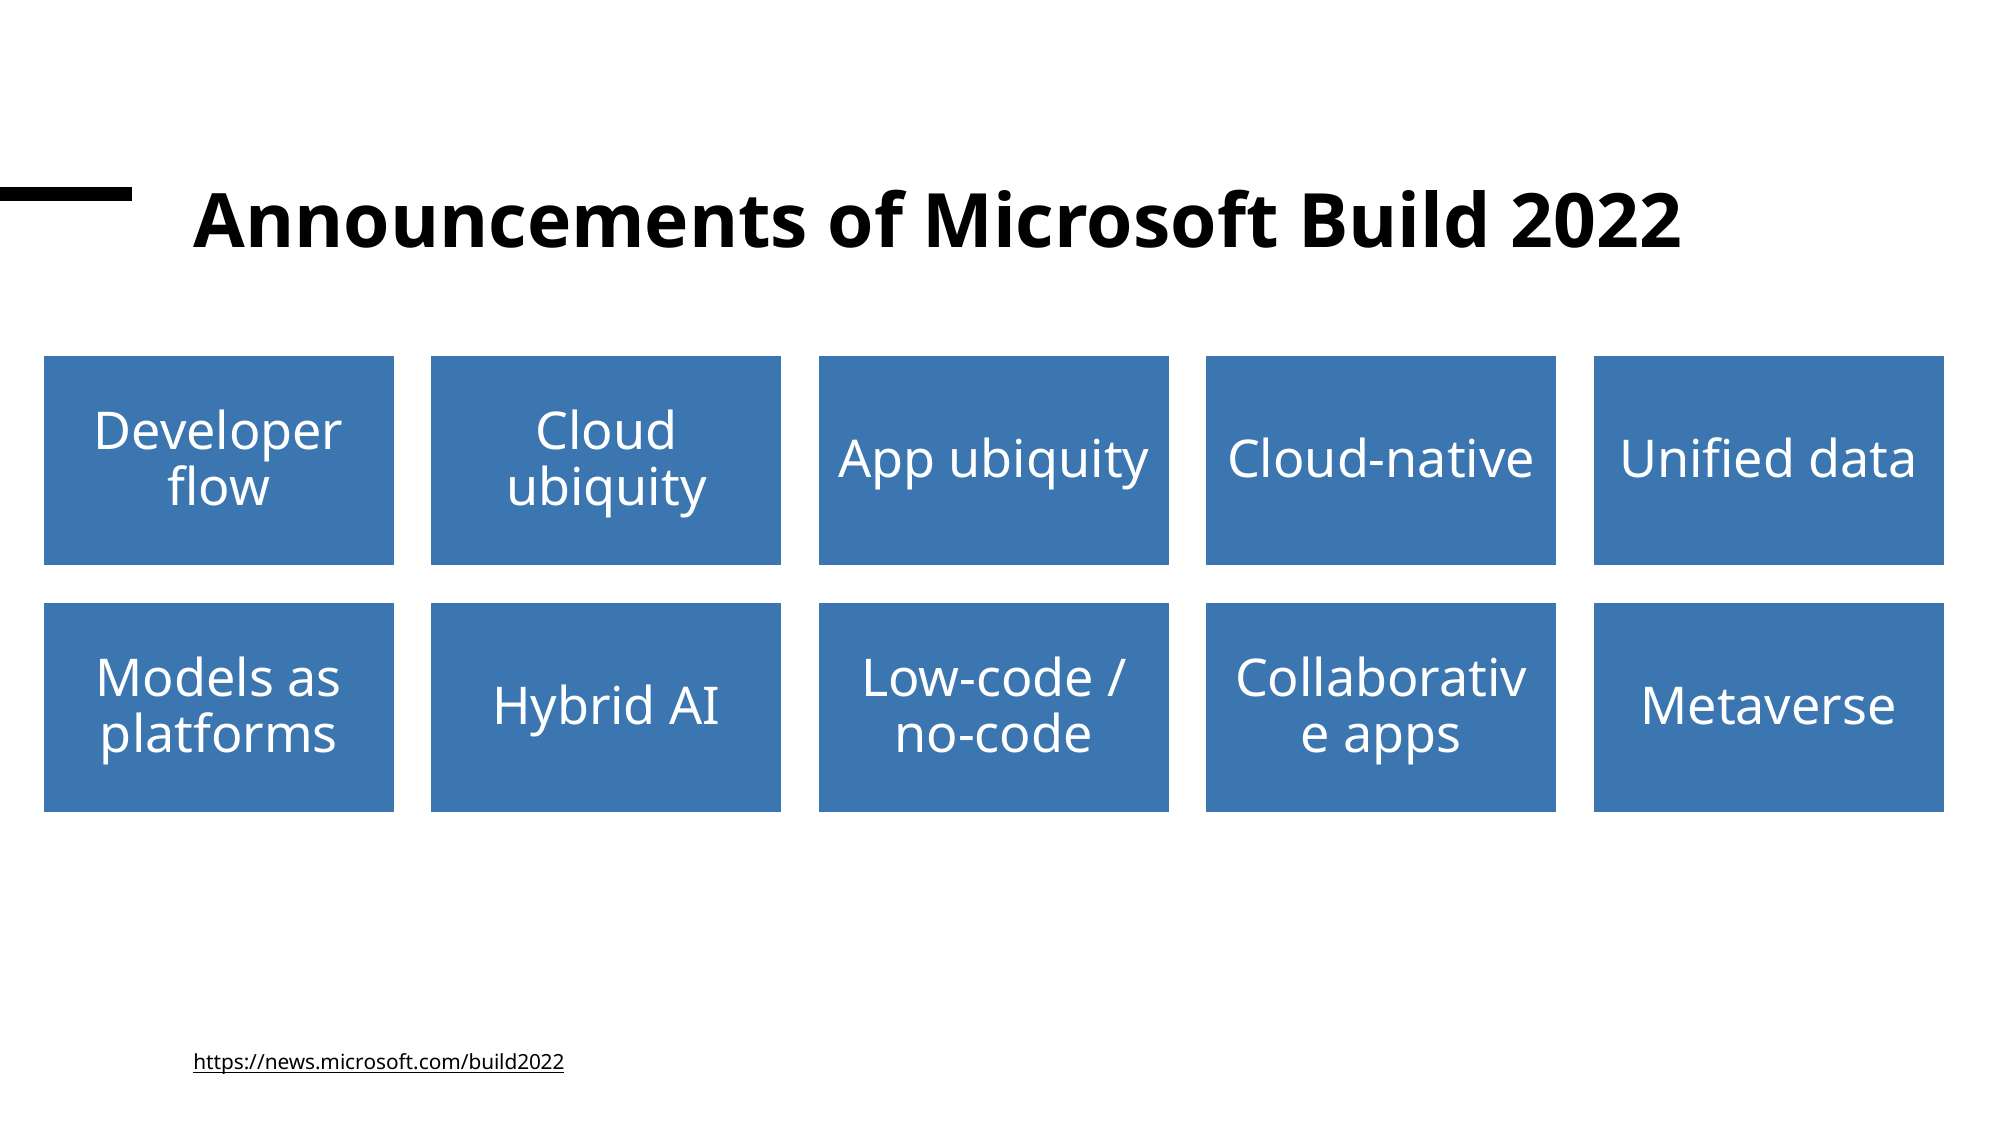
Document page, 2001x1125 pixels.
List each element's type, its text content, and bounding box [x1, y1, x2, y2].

text_box https://news.microsoft.com/build2022 [178, 1041, 1179, 1085]
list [42, 238, 1946, 930]
title Announcements of Microsoft Build 2022 [178, 178, 1807, 238]
